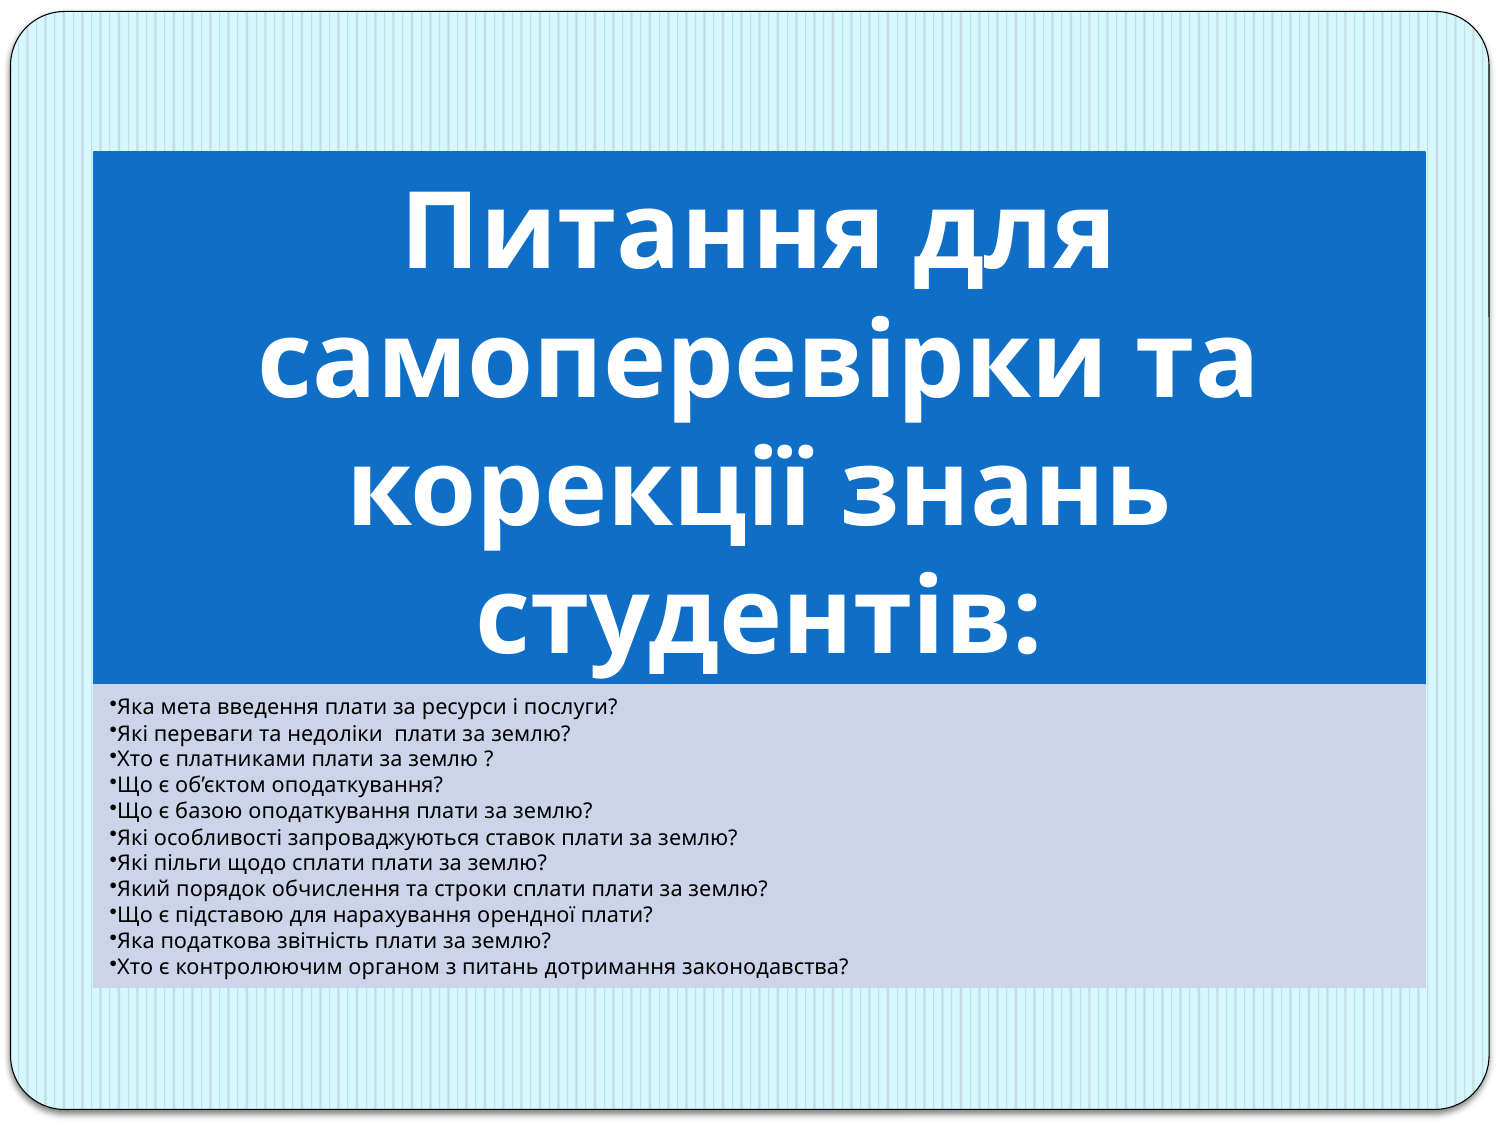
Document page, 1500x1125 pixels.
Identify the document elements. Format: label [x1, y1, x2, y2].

list [93, 152, 1426, 988]
